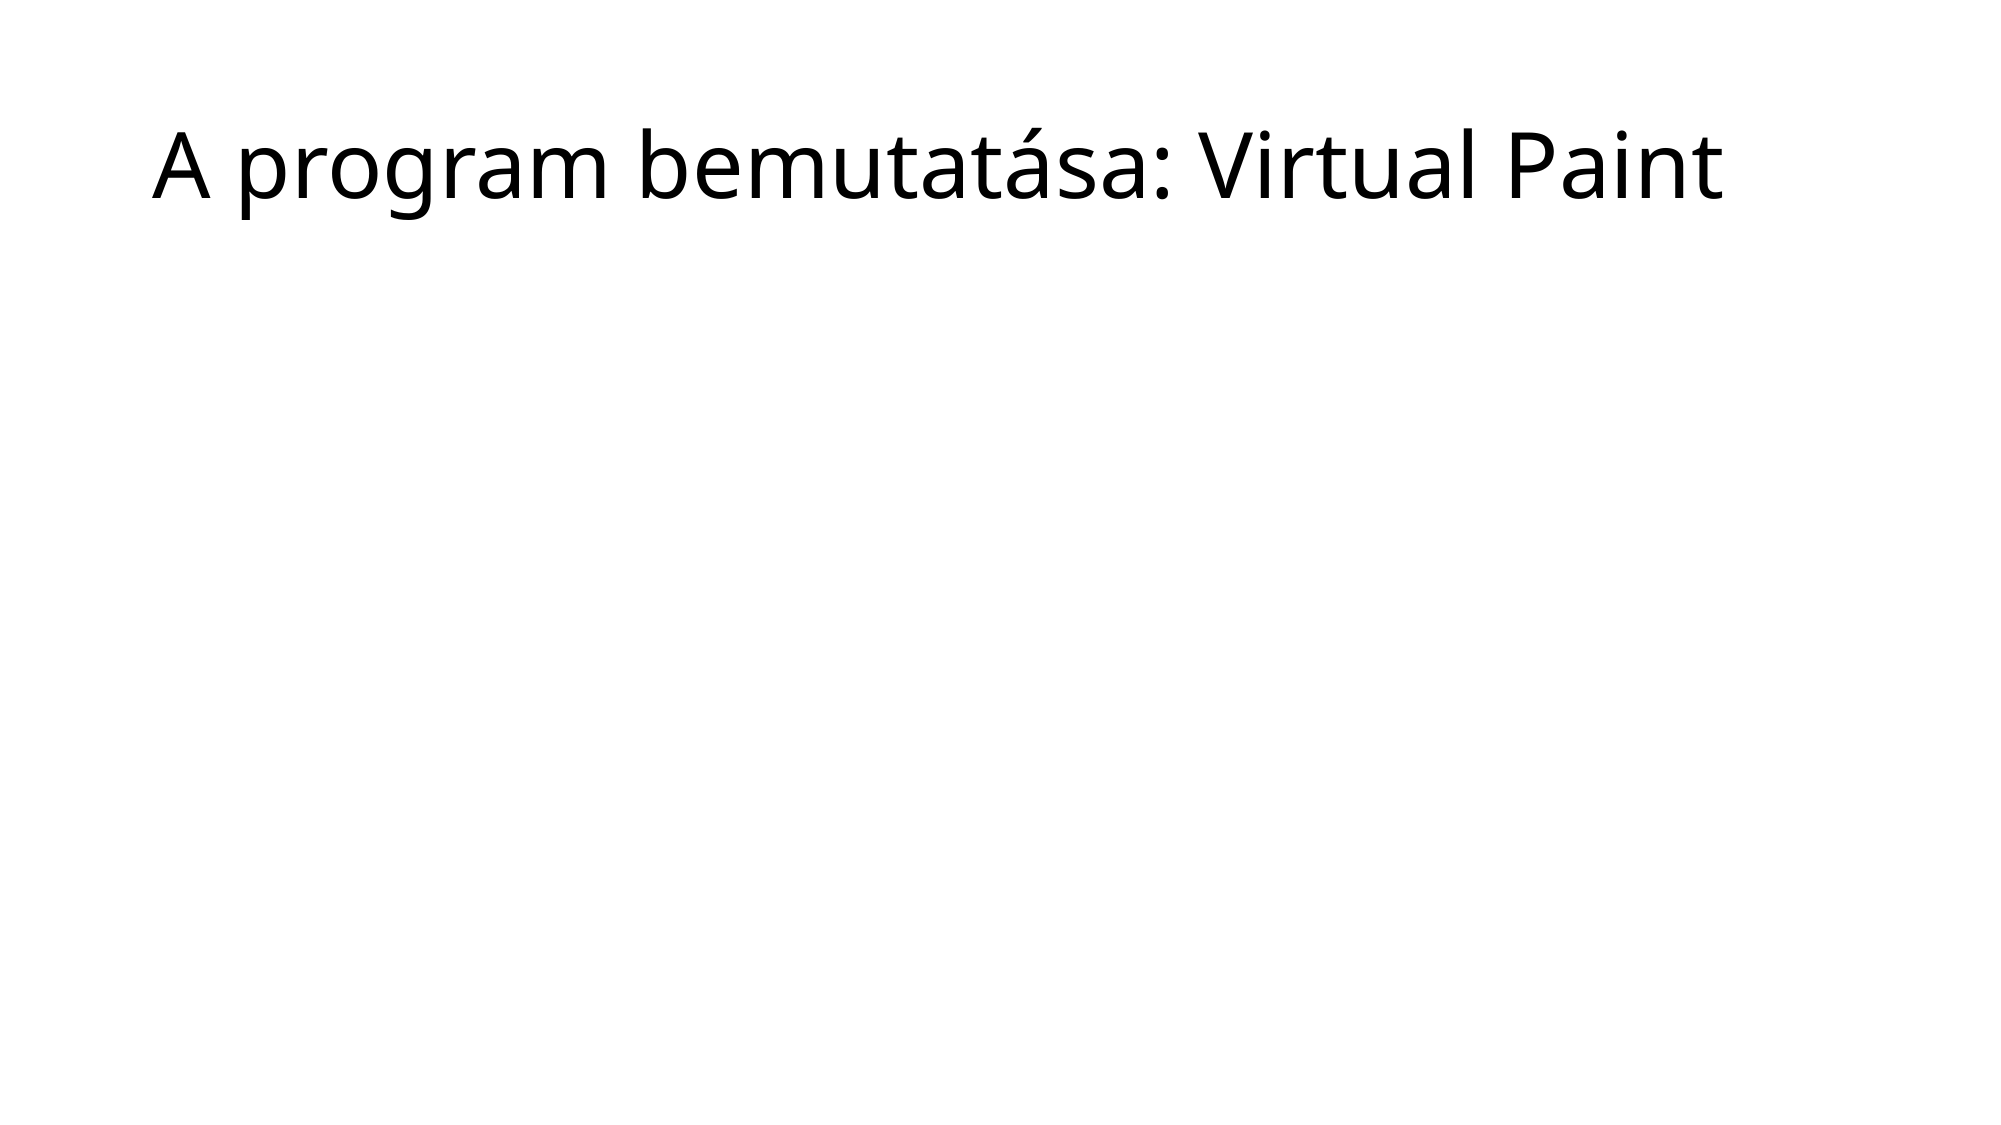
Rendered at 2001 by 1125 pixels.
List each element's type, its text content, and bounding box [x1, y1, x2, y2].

title A program bemutatása: Virtual Paint [137, 59, 1863, 278]
